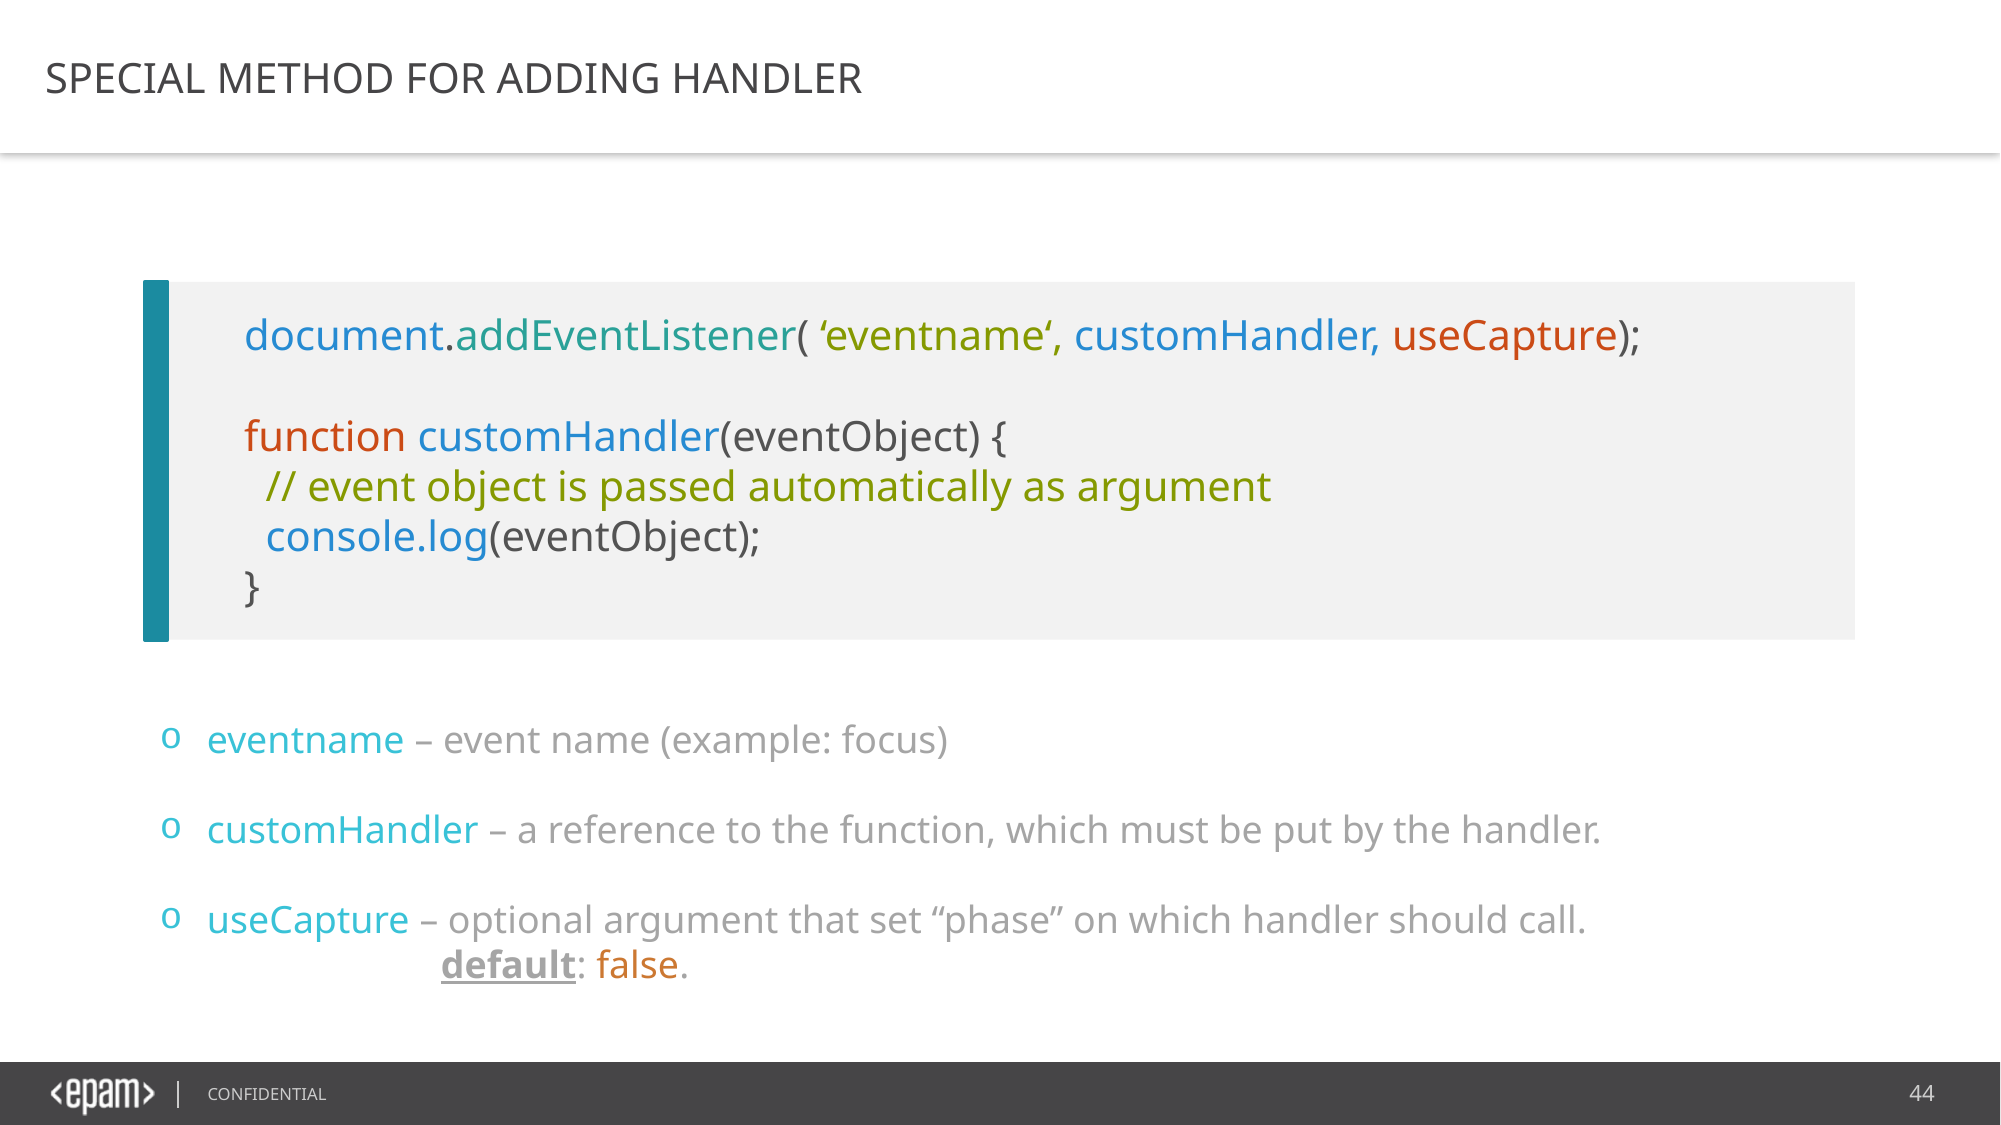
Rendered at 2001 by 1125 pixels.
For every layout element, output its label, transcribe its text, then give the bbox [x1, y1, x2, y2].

text_box eventname – event name (example: focus) customHandler – a reference to the function, which must be put by the handler. useCapture – optional argument that set “phase” on which handler should call. default: false. [144, 708, 1855, 996]
picture [50, 1078, 155, 1116]
list SPECIAL METHOD FOR ADDING HANDLER [0, 0, 2000, 153]
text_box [144, 281, 1856, 640]
